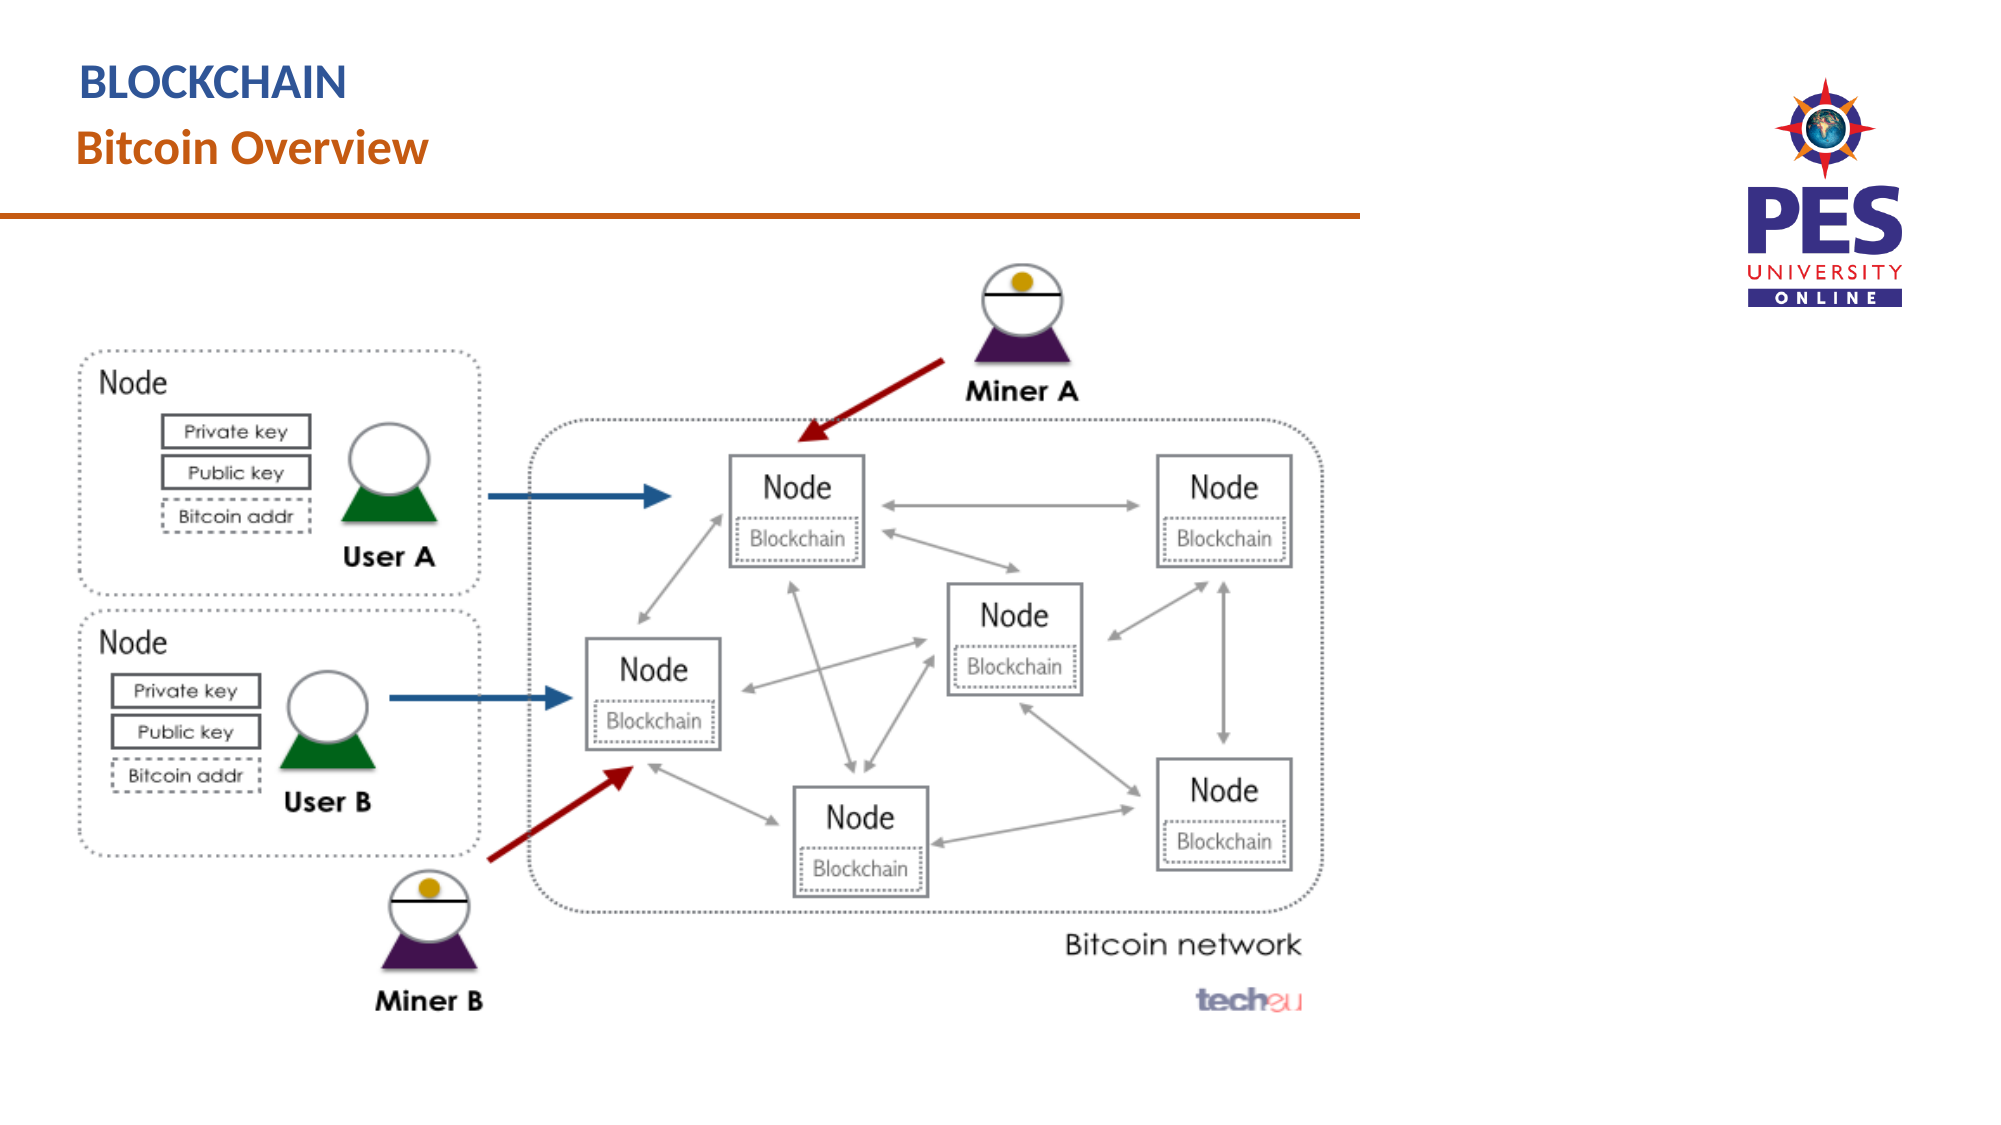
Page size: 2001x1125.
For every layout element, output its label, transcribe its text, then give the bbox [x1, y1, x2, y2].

text_box BLOCKCHAIN [64, 41, 1295, 117]
picture [1748, 76, 1902, 307]
text_box Bitcoin Overview [60, 106, 1374, 182]
picture [60, 248, 1352, 1036]
